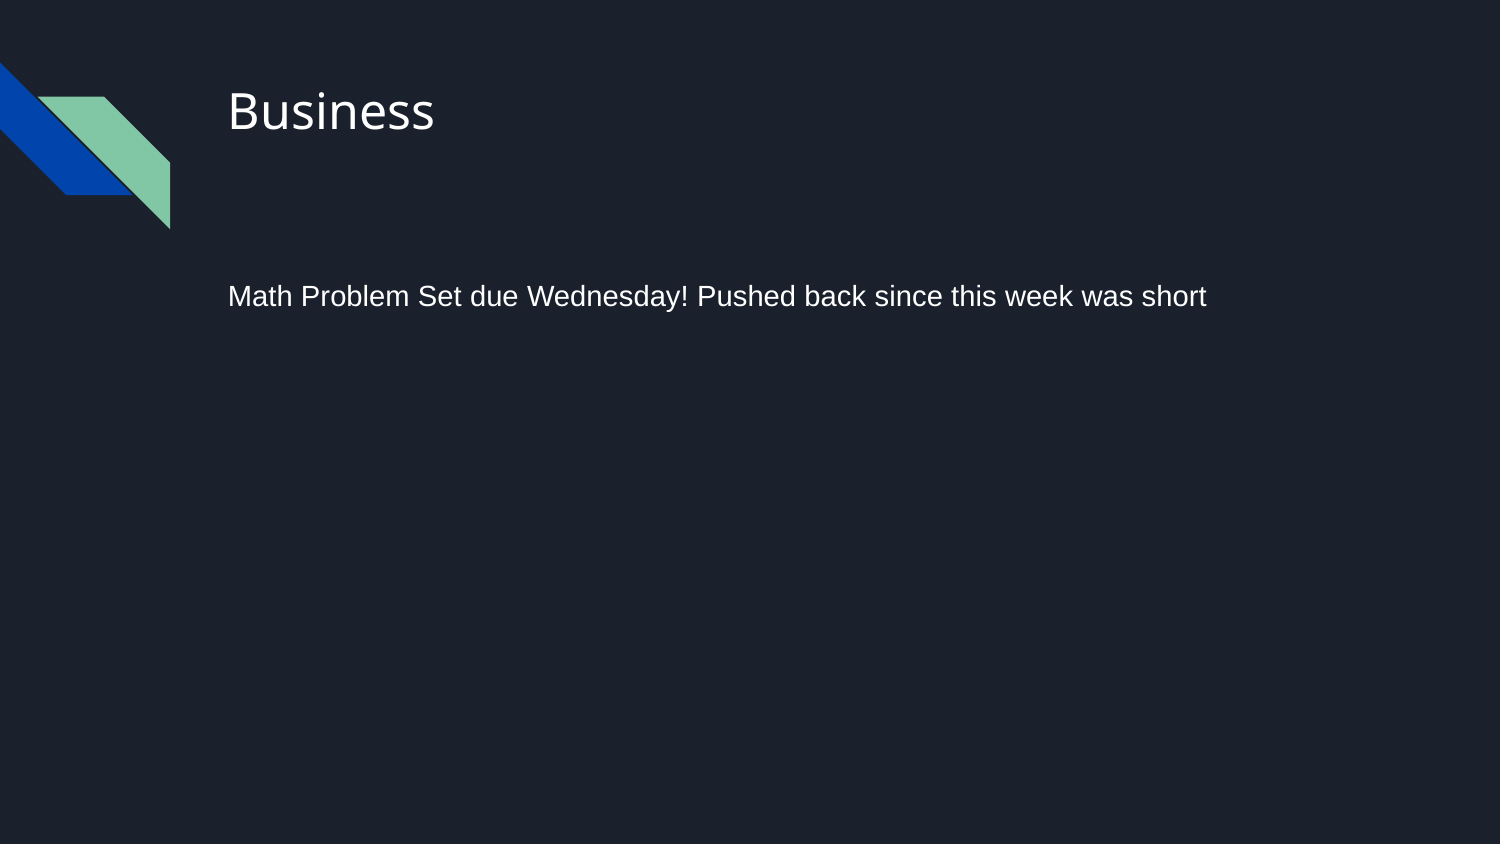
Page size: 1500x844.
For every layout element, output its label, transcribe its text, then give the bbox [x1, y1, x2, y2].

title Business [212, 64, 1368, 215]
list Math Problem Set due Wednesday! Pushed back since this week was short [212, 257, 1368, 735]
